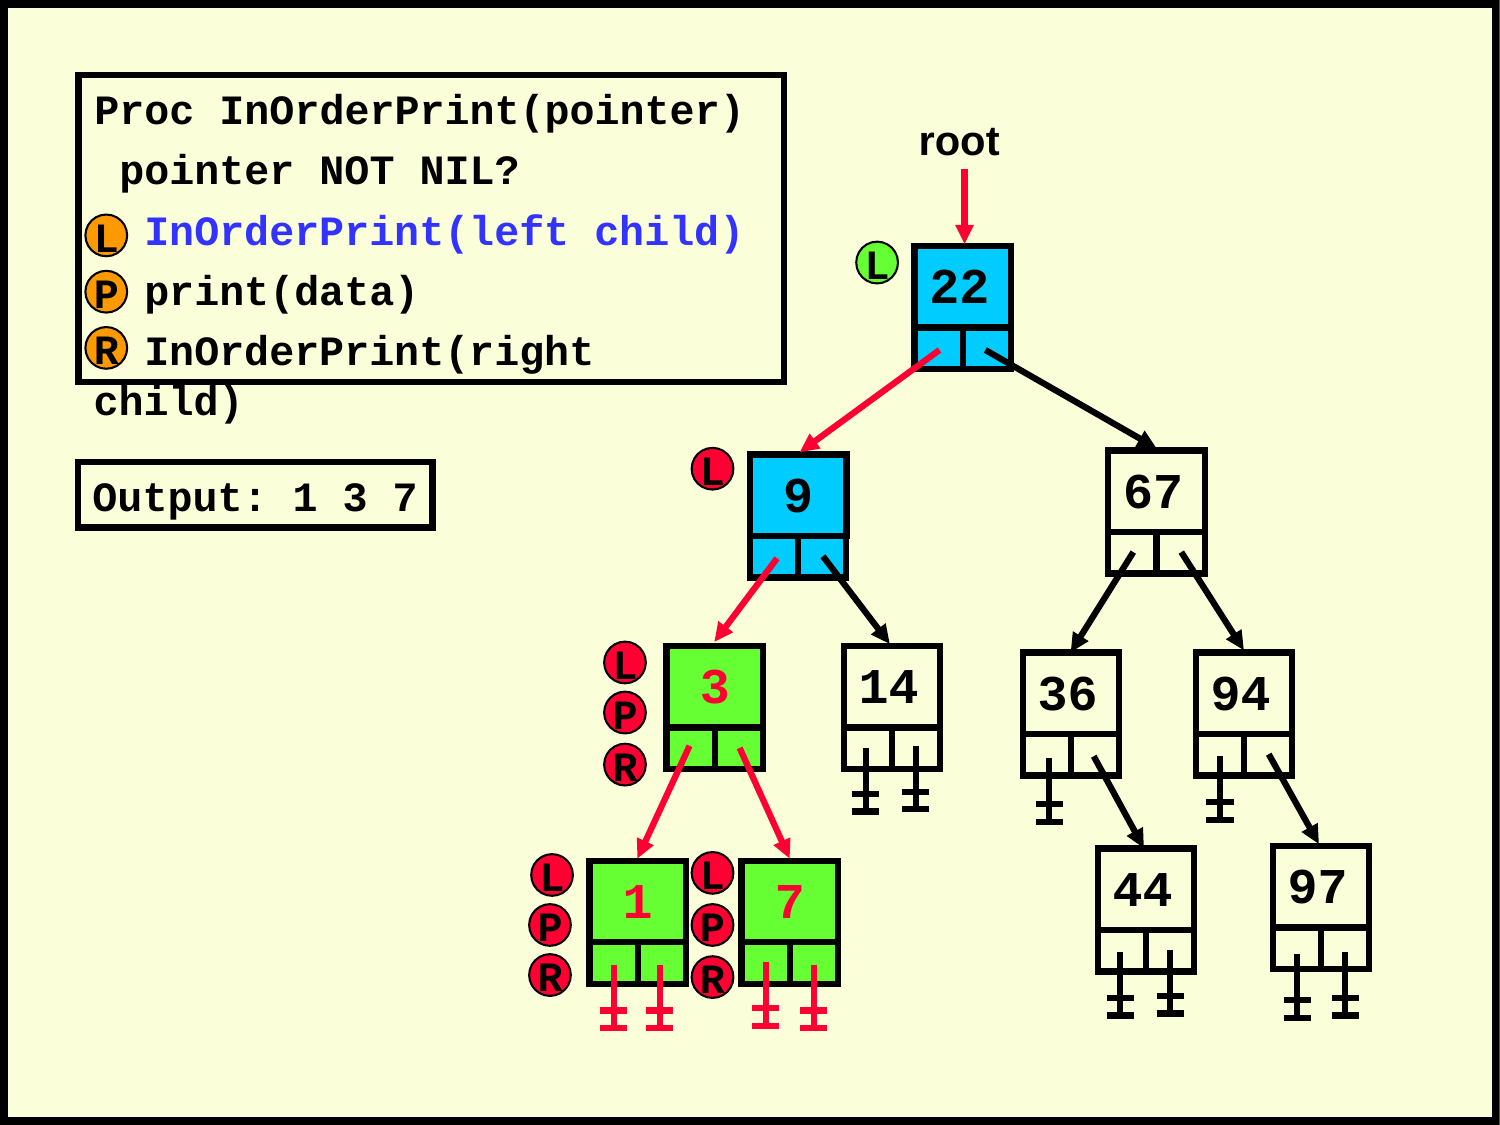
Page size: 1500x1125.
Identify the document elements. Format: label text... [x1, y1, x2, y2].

text_box P [85, 270, 128, 313]
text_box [752, 962, 780, 1030]
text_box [1195, 652, 1293, 776]
text_box L [691, 447, 734, 490]
text_box [1280, 776, 1319, 844]
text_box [1272, 846, 1370, 970]
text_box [1331, 952, 1359, 1019]
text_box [749, 454, 847, 578]
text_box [666, 646, 763, 770]
text_box L [531, 854, 573, 896]
text_box root [903, 106, 1015, 172]
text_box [800, 964, 828, 1032]
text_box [1035, 758, 1063, 825]
text_box [1104, 776, 1144, 848]
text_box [741, 860, 838, 984]
text_box [1011, 364, 1157, 448]
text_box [1022, 652, 1120, 776]
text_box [1156, 949, 1184, 1017]
text_box [714, 578, 763, 642]
text_box R [604, 743, 646, 786]
text_box [958, 168, 971, 244]
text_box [1106, 952, 1134, 1019]
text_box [843, 646, 941, 770]
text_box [600, 964, 628, 1032]
text_box R [529, 954, 571, 996]
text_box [1283, 954, 1311, 1021]
text_box Proc InOrderPrint(pointer) pointer NOT NIL? InOrderPrint(left child) print(data) InOrderPrint(right child) [78, 75, 784, 382]
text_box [589, 860, 686, 984]
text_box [914, 246, 1011, 370]
text_box [839, 578, 890, 644]
text_box [1070, 574, 1120, 652]
text_box R [85, 327, 128, 369]
text_box Output: 1 3 7 [77, 461, 433, 528]
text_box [1108, 450, 1205, 574]
text_box [637, 770, 679, 859]
text_box L [856, 241, 898, 284]
text_box [749, 770, 791, 859]
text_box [1206, 756, 1234, 823]
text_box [1097, 848, 1195, 972]
text_box [799, 368, 914, 453]
text_box P [691, 904, 734, 946]
text_box L [85, 214, 128, 257]
text_box P [529, 904, 571, 946]
text_box L [691, 852, 734, 894]
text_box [646, 964, 674, 1032]
text_box L [604, 641, 646, 684]
text_box P [604, 691, 646, 734]
text_box [1195, 574, 1244, 651]
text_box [902, 745, 930, 813]
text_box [852, 747, 880, 815]
text_box R [691, 956, 734, 998]
